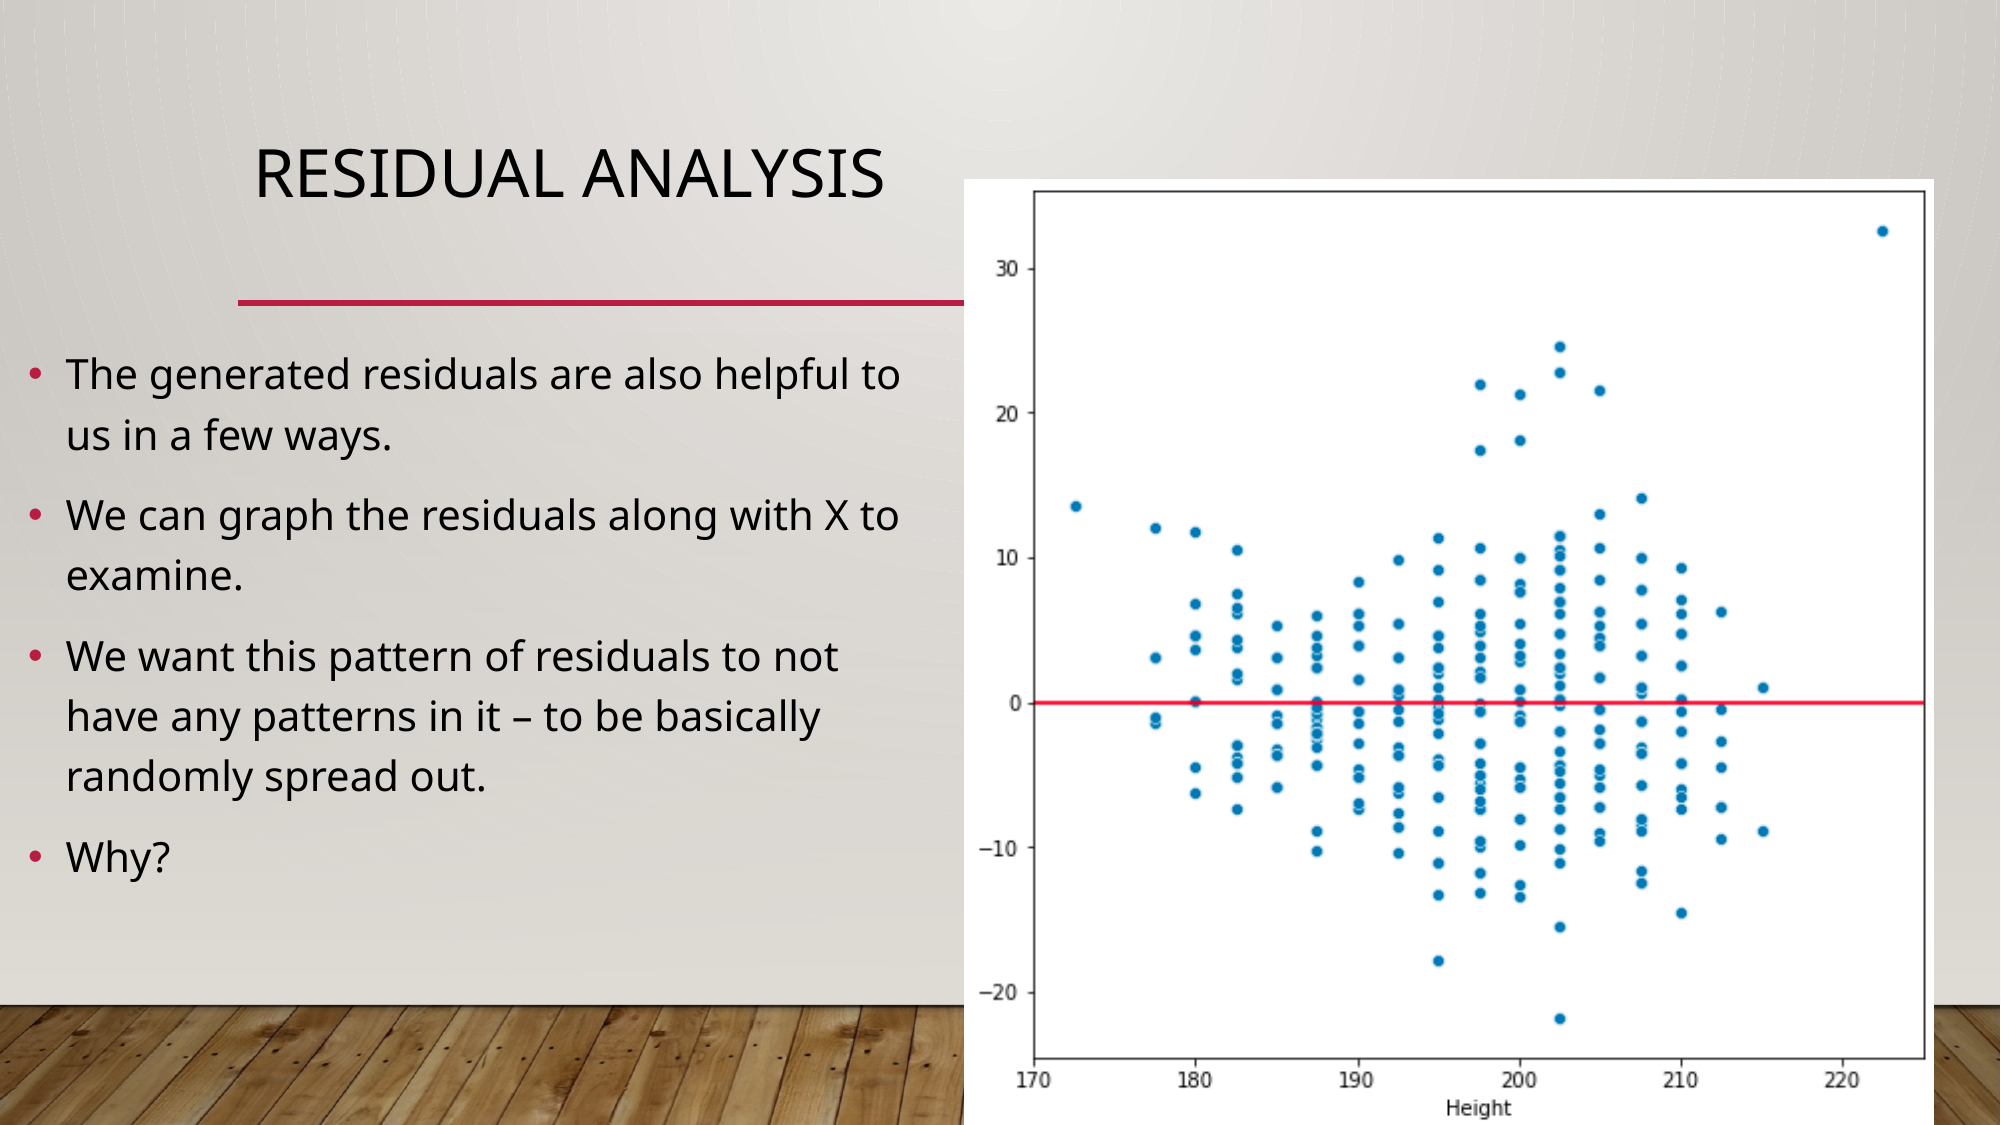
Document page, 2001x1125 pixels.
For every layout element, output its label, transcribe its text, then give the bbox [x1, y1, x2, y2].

title Residual analysis [238, 131, 1814, 305]
list The generated residuals are also helpful to us in a few ways. We can graph the residuals along with X to examine. We want this pattern of residuals to not have any patterns in it – to be basically randomly spread out. Why? [13, 330, 949, 897]
picture [0, 179, 2000, 1125]
